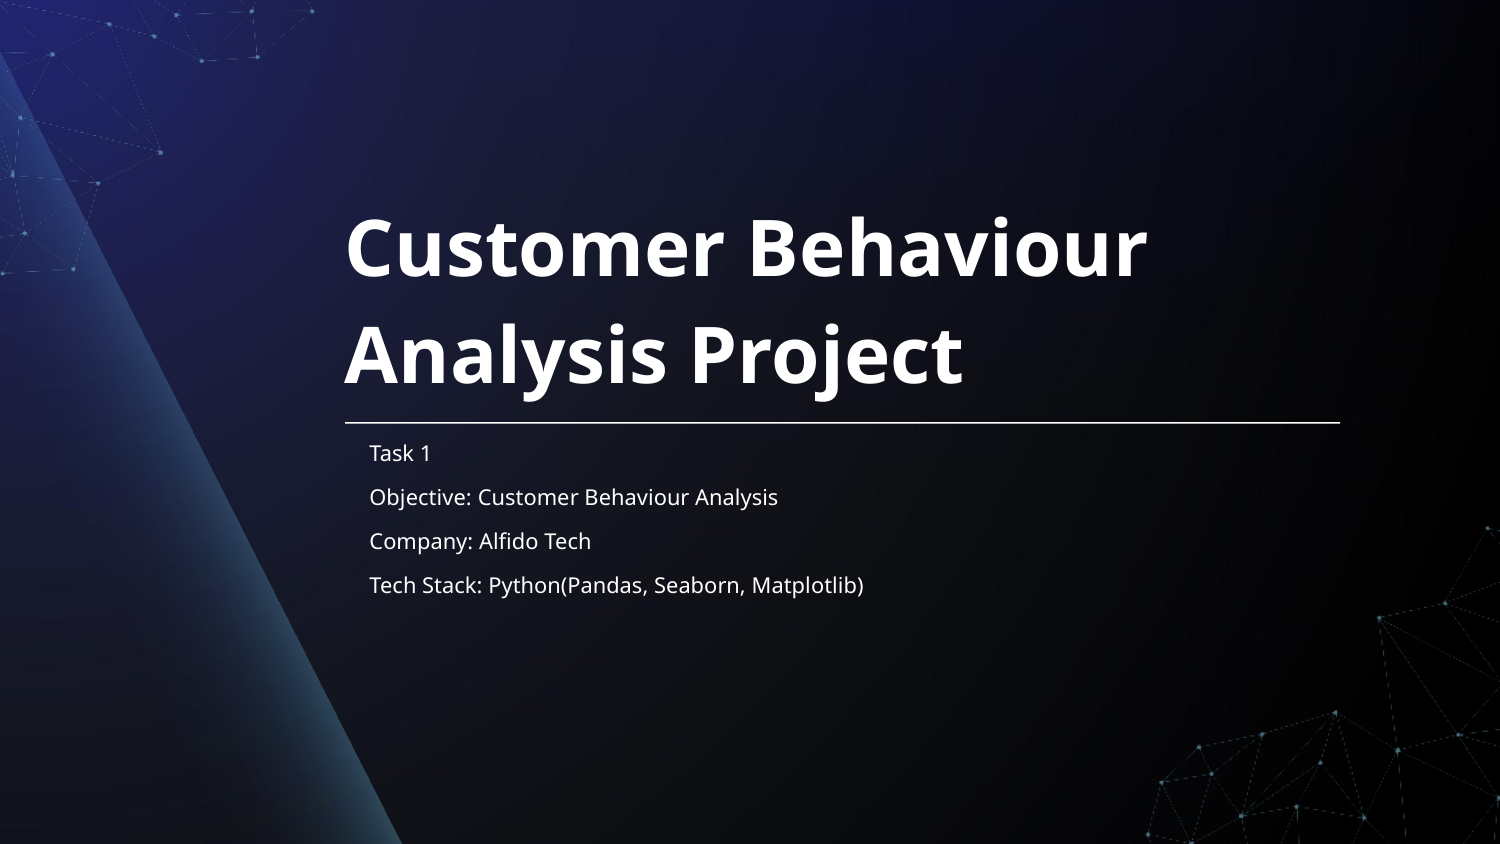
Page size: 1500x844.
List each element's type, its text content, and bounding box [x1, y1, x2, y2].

subtitle Task 1 Objective: Customer Behaviour Analysis Company: Alfido Tech Tech Stack: Python(Pandas, Seaborn, Matplotlib) [329, 423, 1288, 615]
title Customer Behaviour Analysis Project [329, 176, 1432, 422]
picture [0, 0, 1500, 844]
